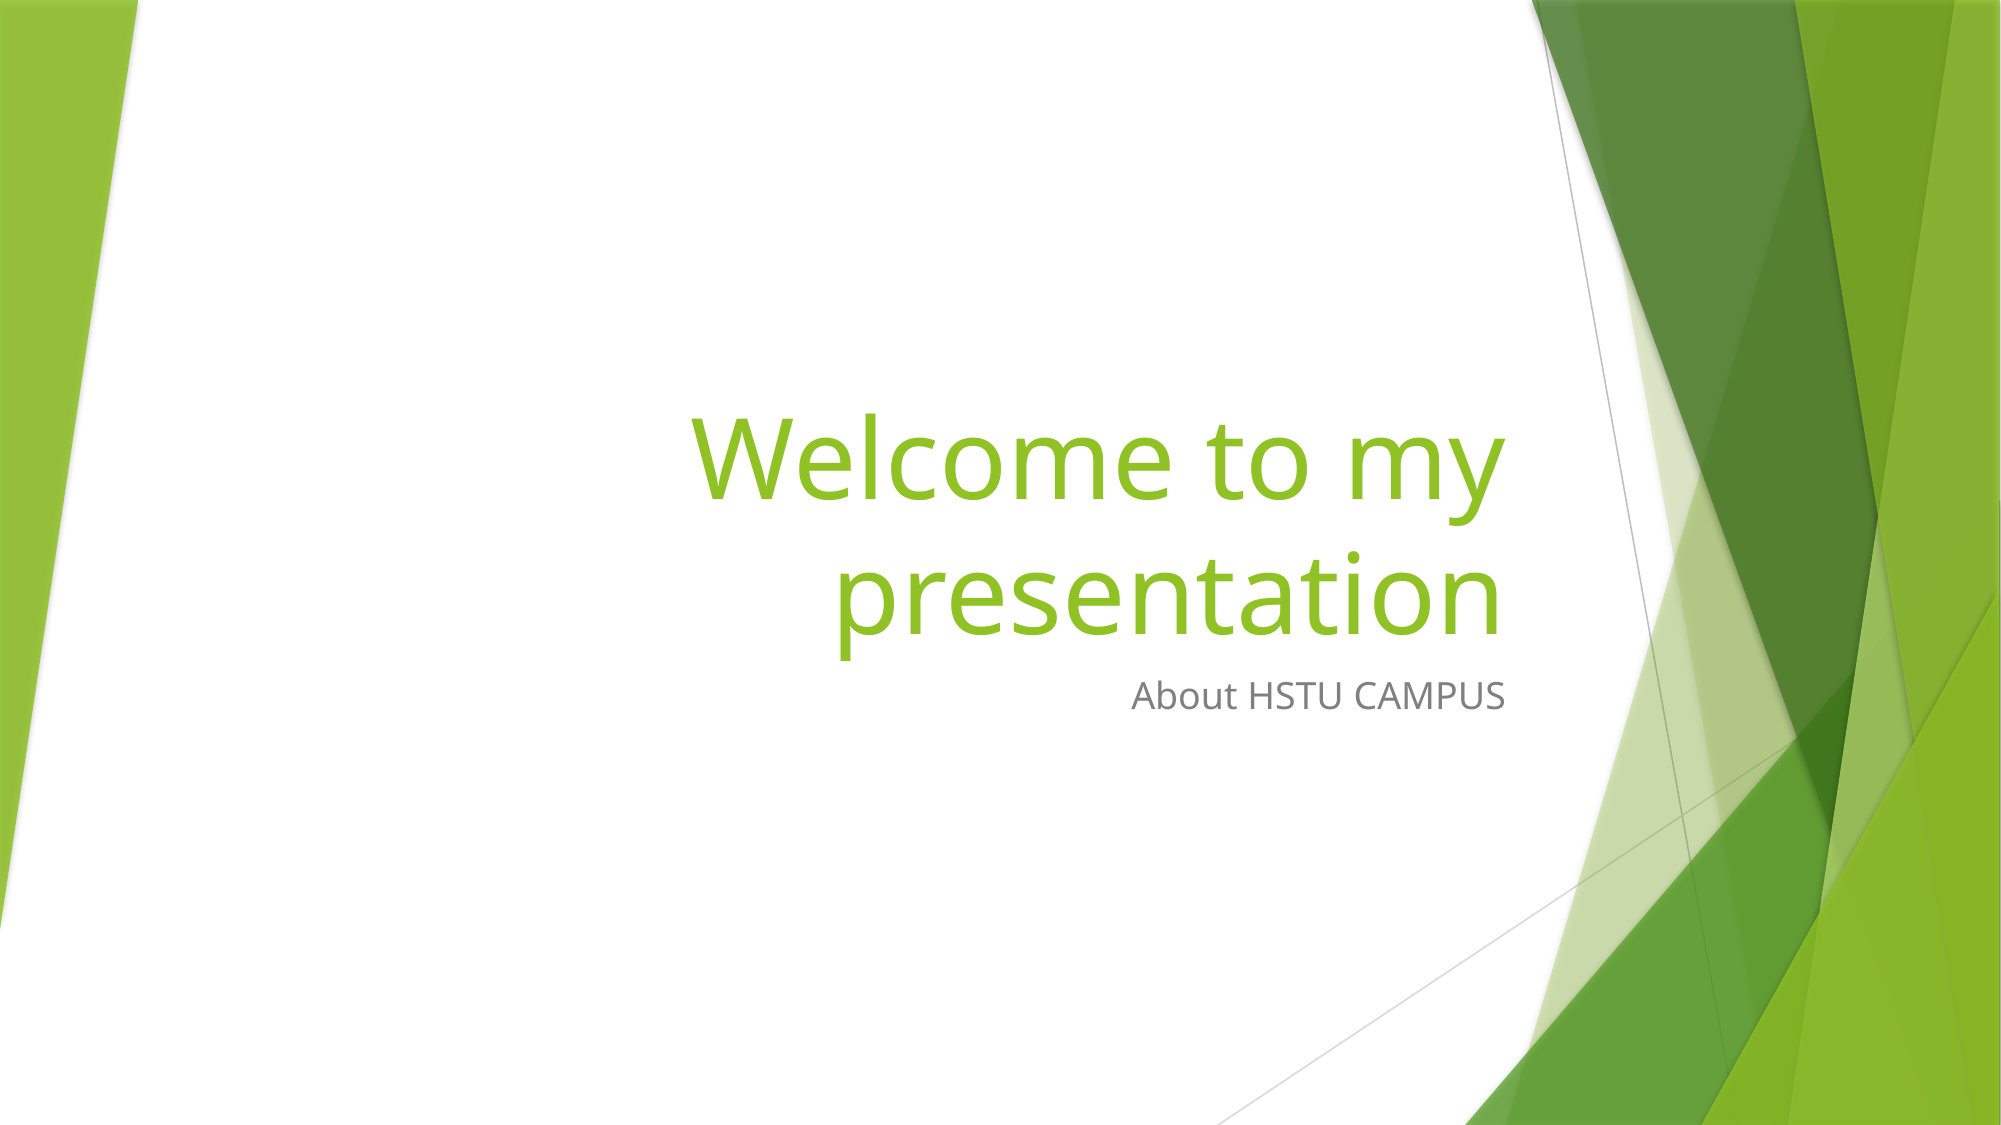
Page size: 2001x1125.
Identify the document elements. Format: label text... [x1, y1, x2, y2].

subtitle About HSTU CAMPUS [247, 664, 1522, 845]
title Welcome to my presentation [247, 394, 1522, 664]
